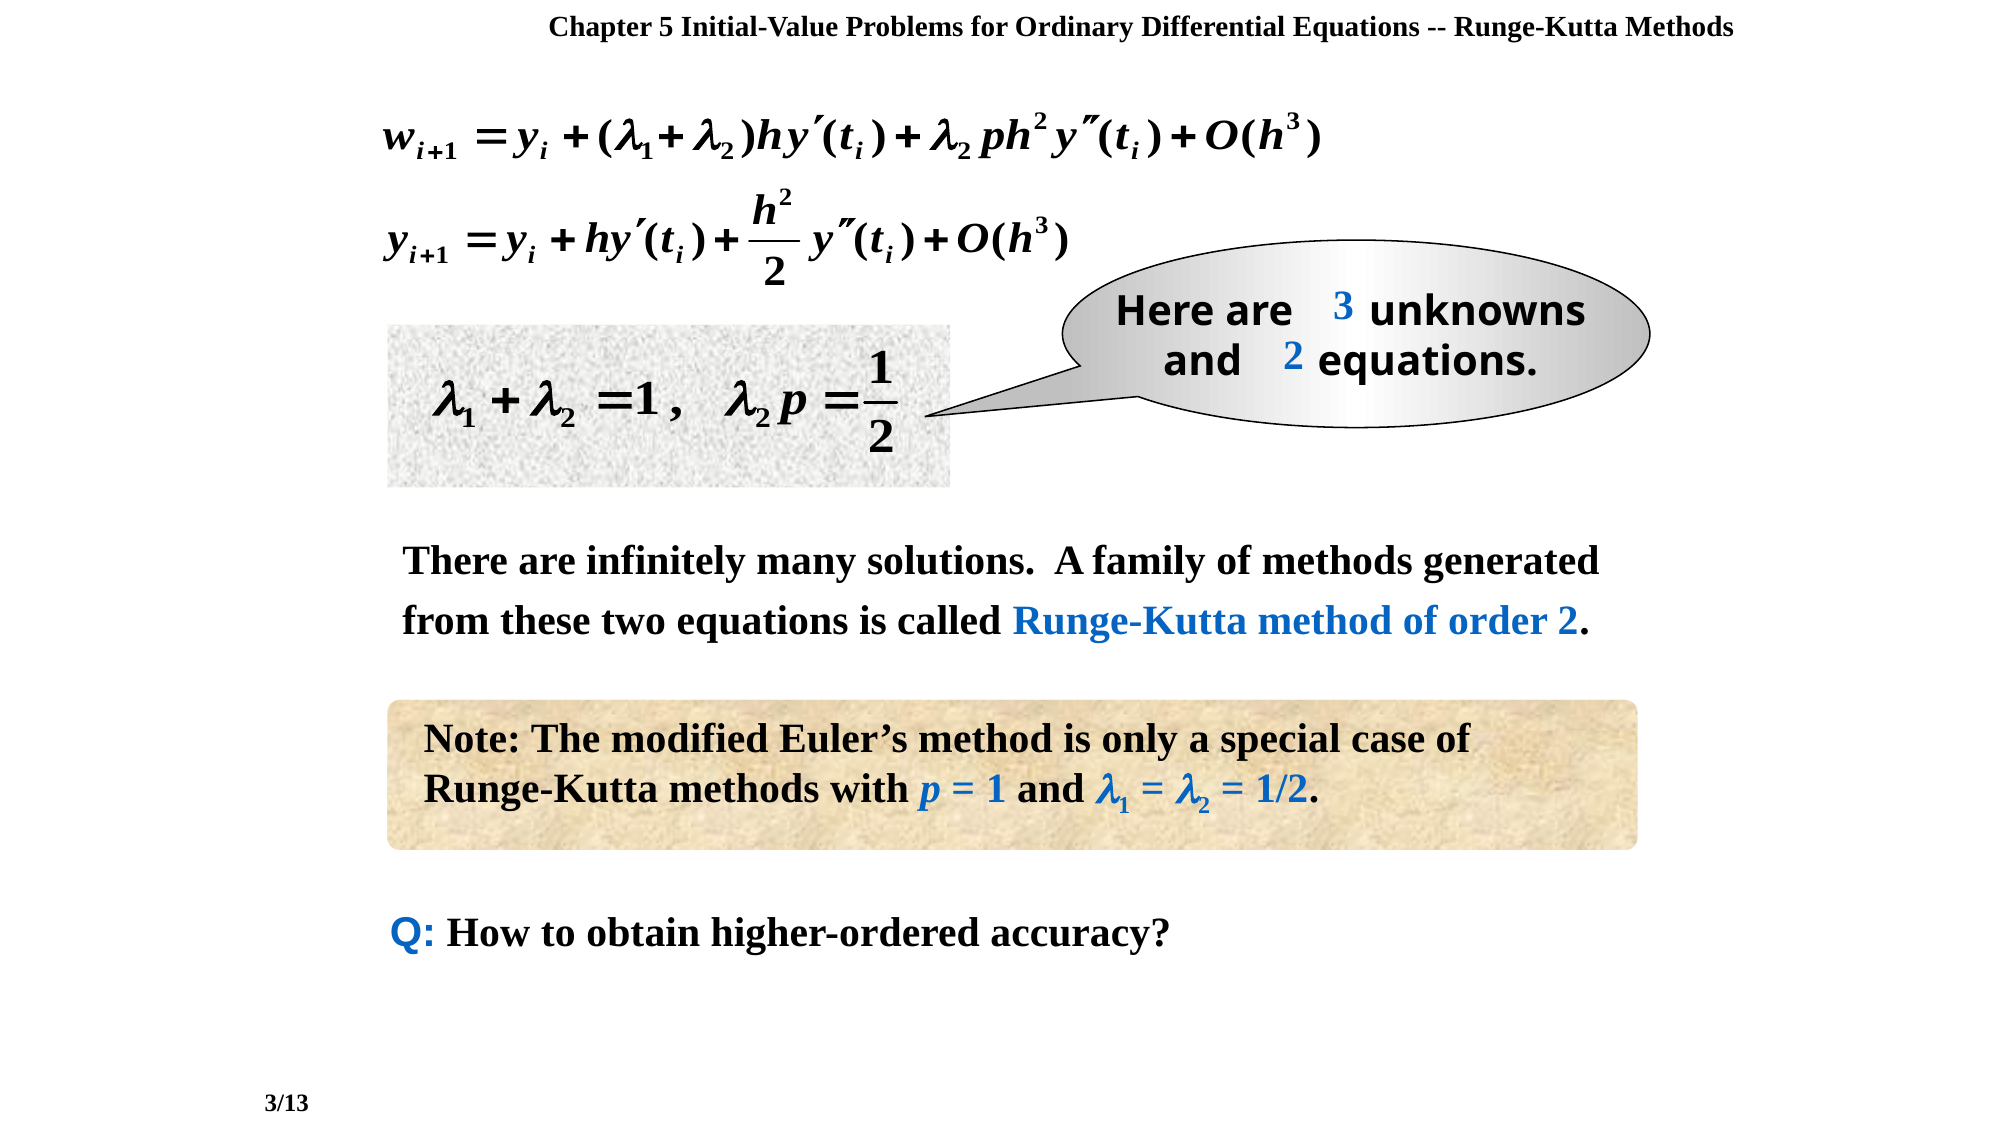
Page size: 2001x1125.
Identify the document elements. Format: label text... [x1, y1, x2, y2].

text_box Here are unknowns and equations. [950, 240, 1650, 428]
text_box Chapter 5 Initial-Value Problems for Ordinary Differential Equations -- Runge-Kutta Methods [500, 0, 1750, 50]
text_box 2 [1262, 327, 1325, 378]
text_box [374, 102, 1328, 296]
text_box There are infinitely many solutions. A family of methods generated from these two equations is called Runge-Kutta method of order 2. [387, 515, 1638, 650]
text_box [387, 324, 950, 488]
text_box Q: How to obtain higher-ordered accuracy? [375, 897, 1238, 963]
text_box 3 [1312, 277, 1375, 328]
text_box Note: The modified Euler’s method is only a special case of Runge-Kutta methods with p = 1 and 1 = 2 = 1/2. [387, 699, 1638, 850]
text_box 3/13 [249, 1078, 338, 1124]
